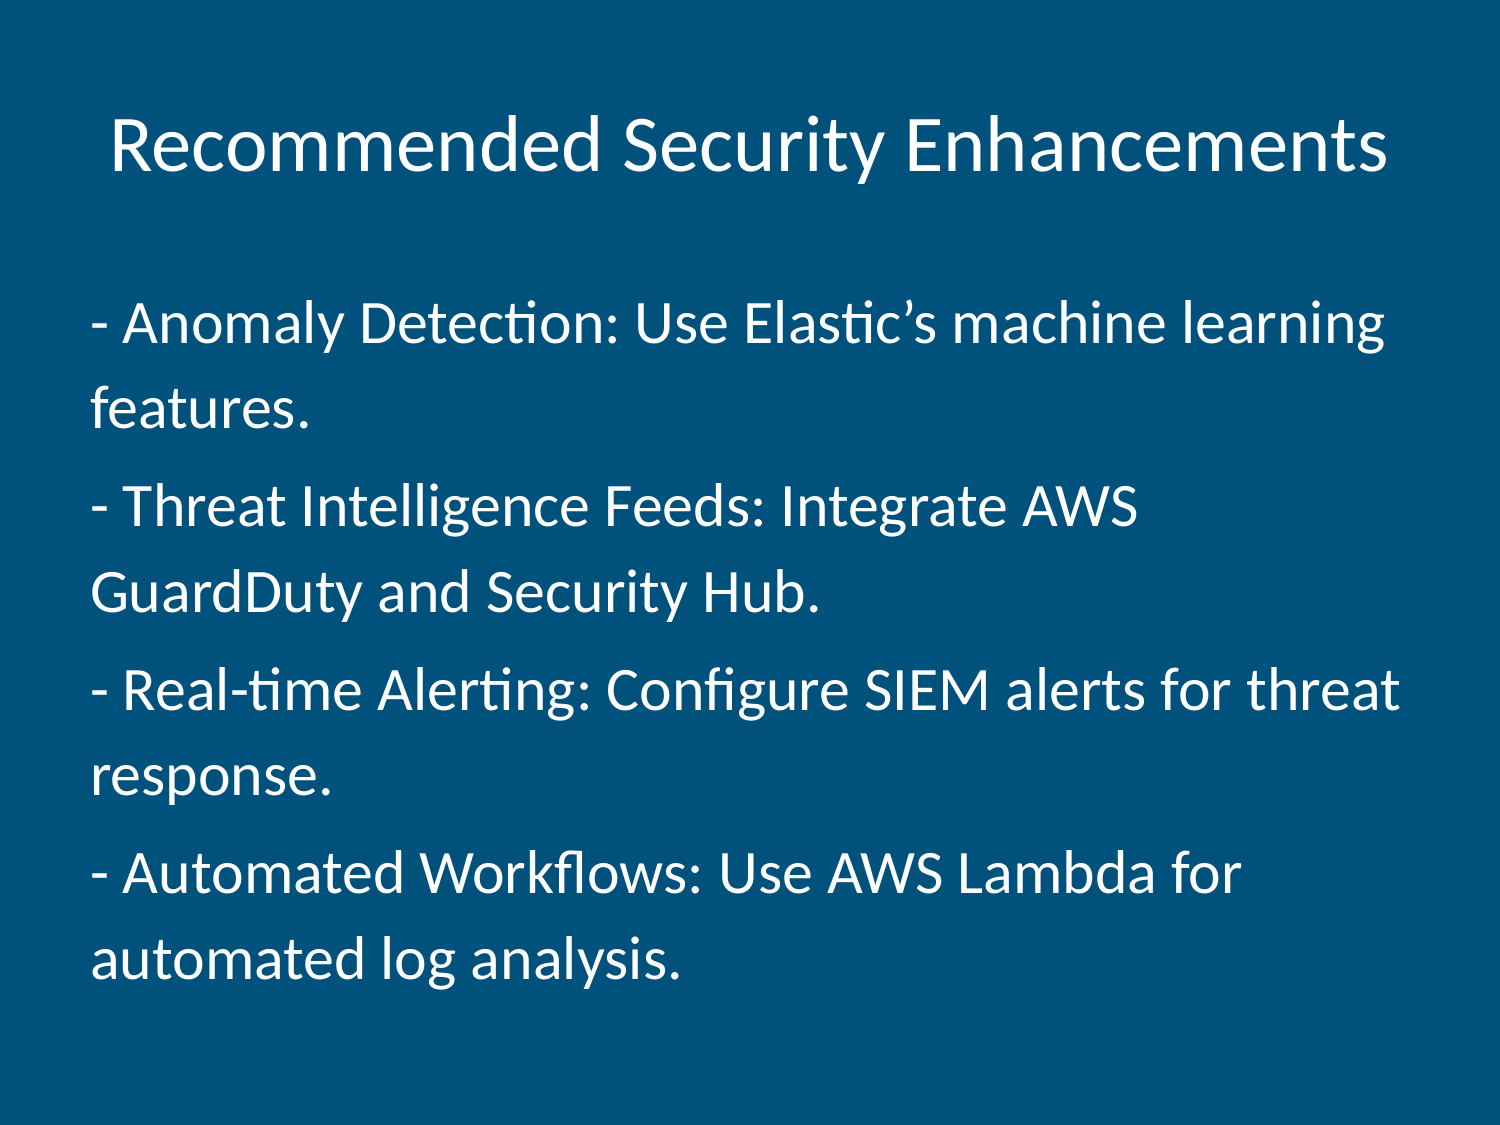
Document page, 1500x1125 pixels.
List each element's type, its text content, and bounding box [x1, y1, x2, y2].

title Recommended Security Enhancements [75, 45, 1425, 233]
list - Anomaly Detection: Use Elastic’s machine learning features. - Threat Intelligence Feeds: Integrate AWS GuardDuty and Security Hub. - Real-time Alerting: Configure SIEM alerts for threat response. - Automated Workflows: Use AWS Lambda for automated log analysis. [75, 262, 1425, 1005]
